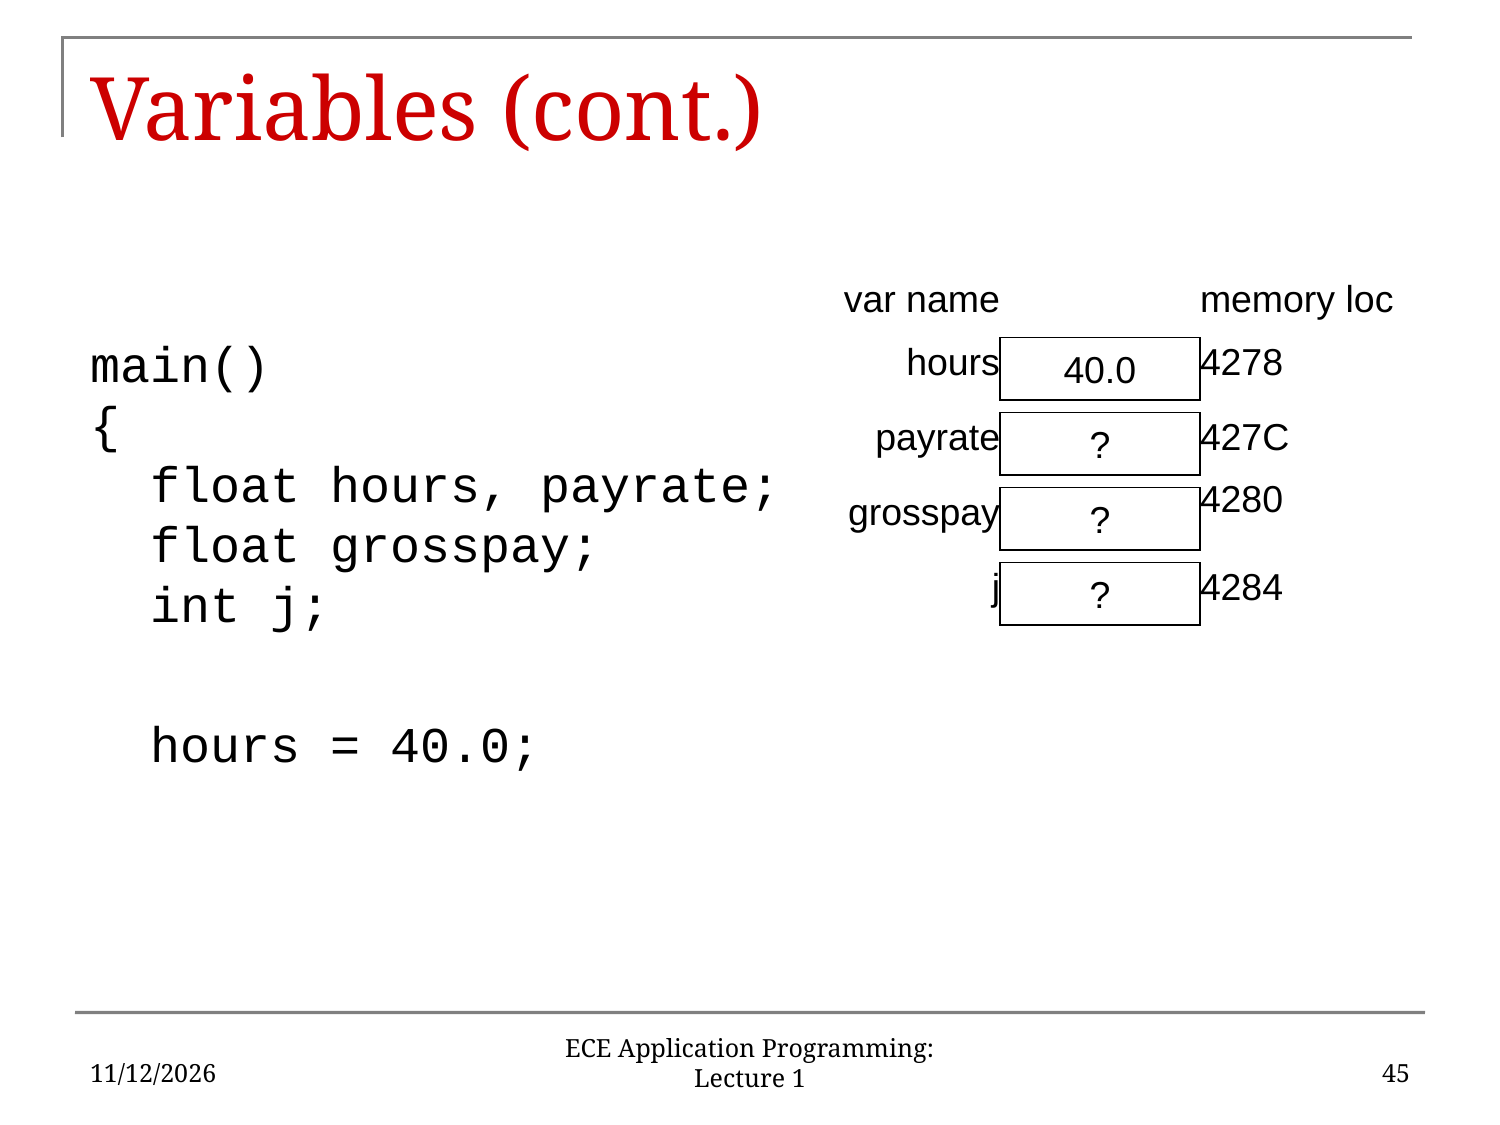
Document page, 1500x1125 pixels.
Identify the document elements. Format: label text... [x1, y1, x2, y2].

text_box var name [750, 274, 1000, 321]
text_box memory loc [1200, 274, 1475, 321]
slide_number 45 [1074, 1023, 1426, 1100]
list main() { float hours, payrate; float grosspay; int j; hours = 40.0; [75, 324, 813, 1000]
text_box hours [825, 337, 1000, 383]
text_box 4280 [1200, 474, 1375, 520]
text_box grosspay [787, 487, 999, 533]
text_box 4284 [1200, 562, 1375, 608]
text_box j [825, 562, 999, 608]
footer ECE Application Programming: Lecture 1 [512, 1024, 988, 1101]
text_box ? [999, 487, 1200, 550]
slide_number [74, 1023, 426, 1100]
text_box ? [999, 562, 1200, 625]
text_box 4278 [1200, 337, 1375, 383]
text_box payrate [825, 412, 999, 458]
title Variables (cont.) [75, 45, 1425, 163]
text_box 427C [1200, 412, 1375, 458]
text_box ? [999, 412, 1200, 475]
text_box 40.0 [999, 337, 1200, 400]
